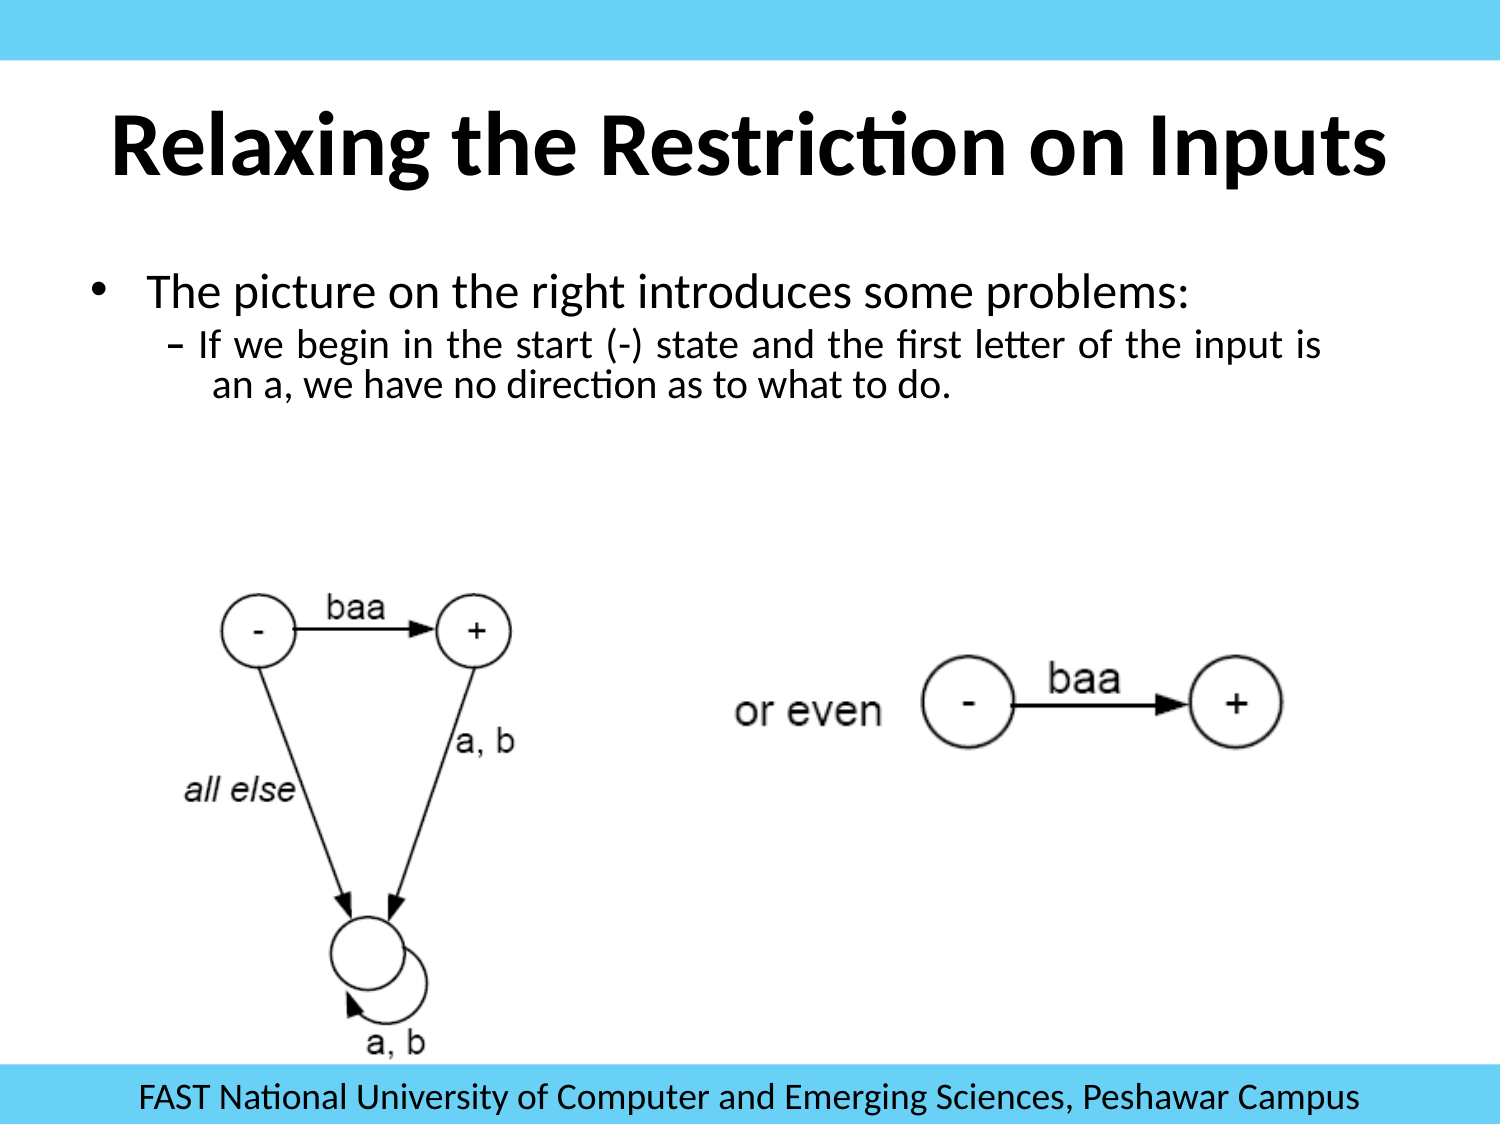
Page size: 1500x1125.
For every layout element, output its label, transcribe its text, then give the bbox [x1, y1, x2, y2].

picture [174, 587, 538, 1064]
picture [724, 637, 1313, 765]
title Relaxing the Restriction on Inputs [75, 45, 1425, 233]
list The picture on the right introduces some problems: – If we begin in the start (-) state and the first letter of the input is an a, we have no direction as to what to do. [75, 262, 1338, 1005]
